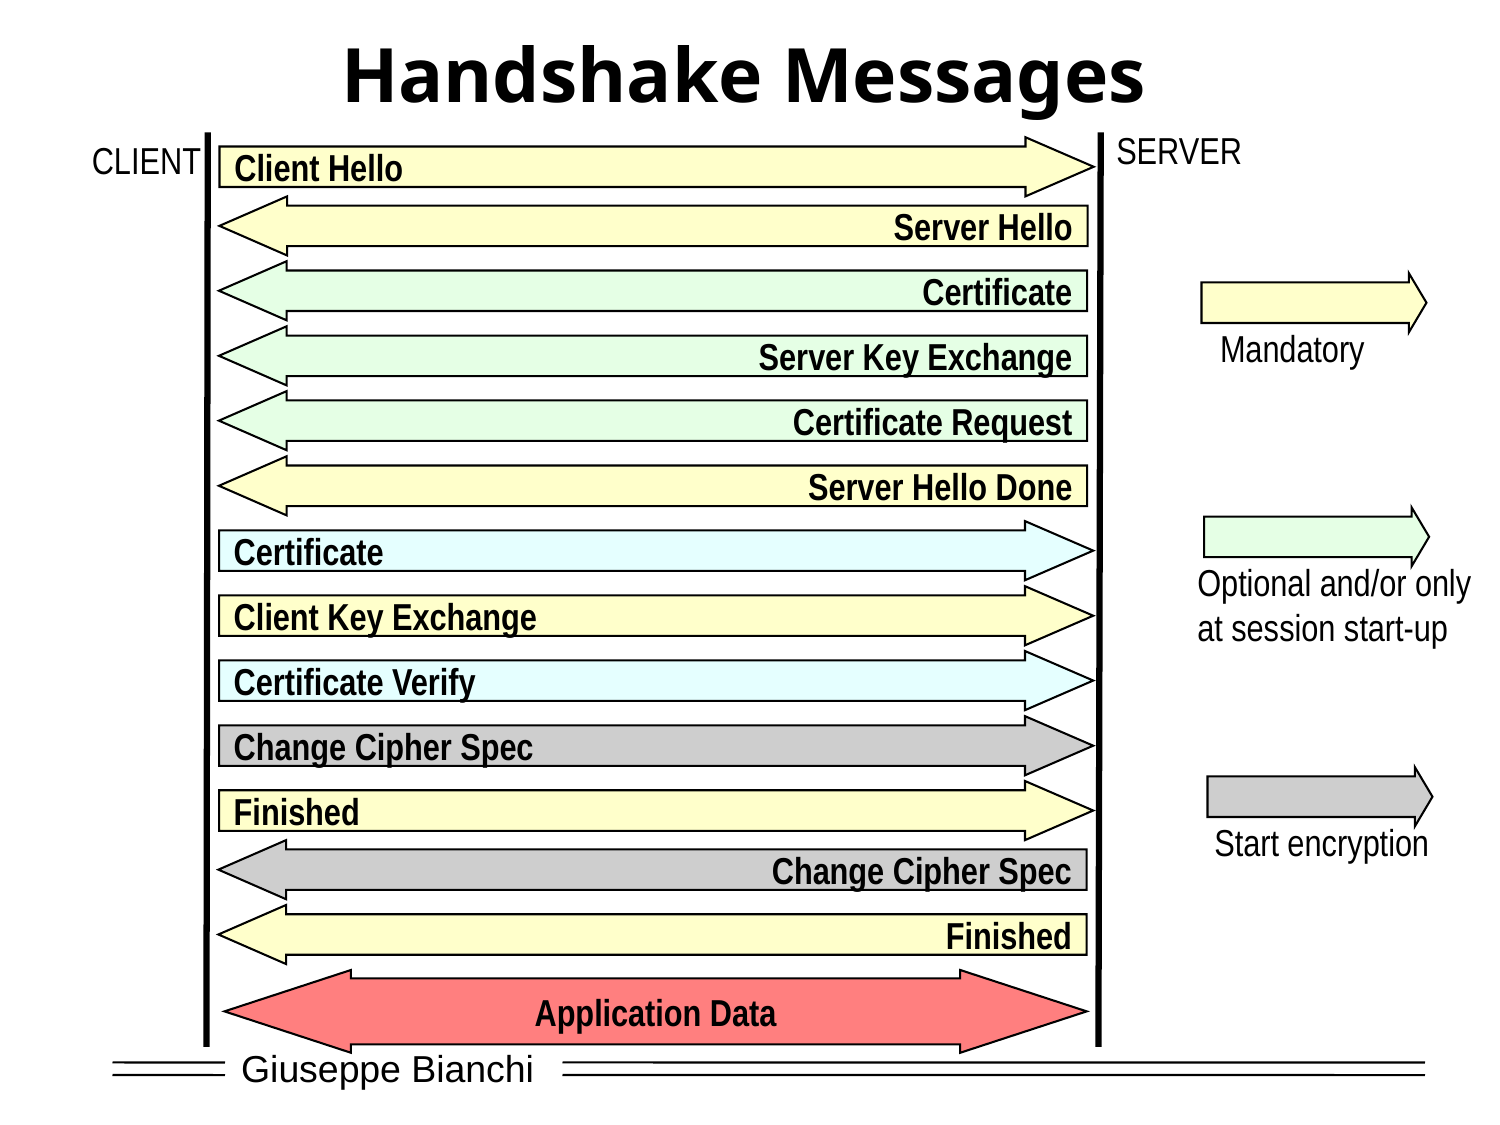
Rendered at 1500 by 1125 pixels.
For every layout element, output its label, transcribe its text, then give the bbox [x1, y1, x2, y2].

text_box [1201, 273, 1427, 333]
text_box Change Cipher Spec [219, 716, 1094, 776]
text_box Application Data [224, 969, 1087, 1053]
text_box Optional and/or only at session start-up [1182, 551, 1495, 657]
text_box Change Cipher Spec [218, 840, 1087, 900]
text_box Mandatory [1205, 323, 1380, 378]
text_box SERVER [1101, 119, 1258, 180]
text_box Server Key Exchange [218, 326, 1088, 386]
text_box Certificate [219, 521, 1094, 581]
text_box CLIENT [77, 130, 217, 190]
text_box Start encryption [1199, 811, 1445, 872]
text_box Server Hello Done [218, 456, 1088, 516]
text_box [1207, 767, 1433, 827]
text_box Certificate Verify [219, 651, 1094, 711]
text_box Server Hello [219, 196, 1088, 256]
title Handshake Messages [112, 18, 1376, 126]
text_box Client Key Exchange [219, 586, 1094, 646]
text_box Client Hello [219, 137, 1094, 197]
text_box [1204, 507, 1430, 567]
text_box Finished [218, 904, 1087, 965]
text_box Certificate Request [218, 391, 1088, 451]
text_box Certificate [218, 261, 1088, 321]
text_box Finished [219, 781, 1094, 841]
